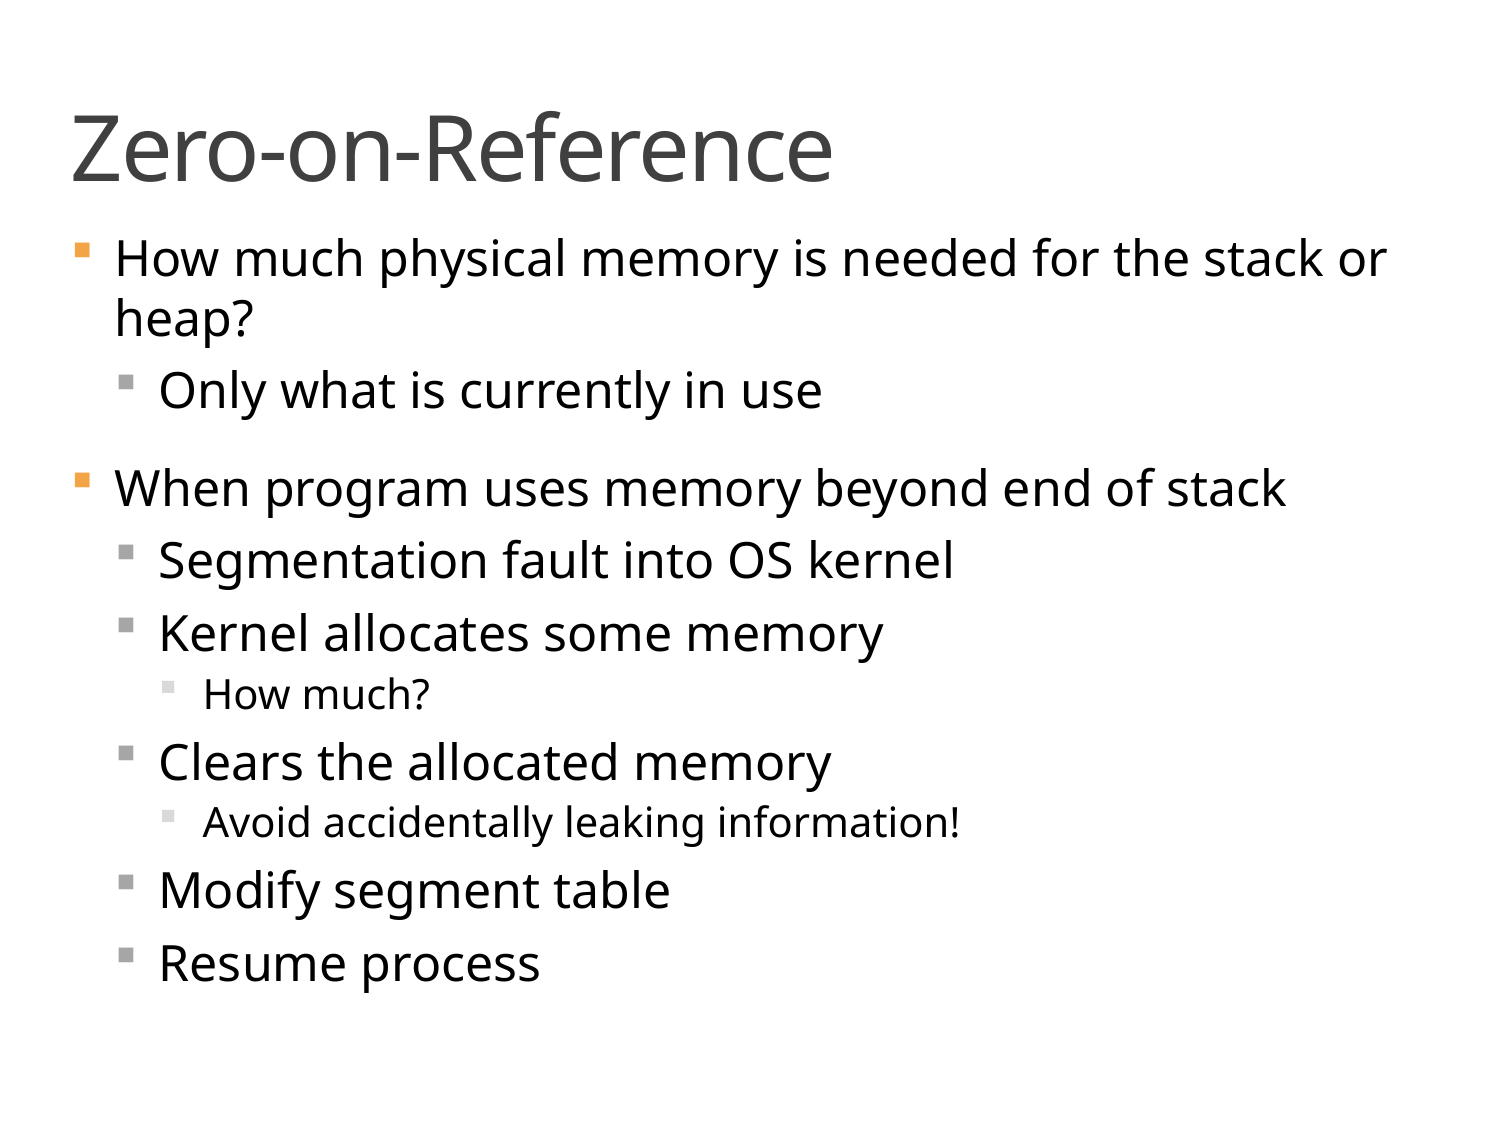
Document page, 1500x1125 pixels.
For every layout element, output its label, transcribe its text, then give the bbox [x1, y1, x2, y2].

title Zero-on-Reference [70, 104, 1430, 223]
list How much physical memory is needed for the stack or heap? Only what is currently in use When program uses memory beyond end of stack Segmentation fault into OS kernel Kernel allocates some memory How much? Clears the allocated memory Avoid accidentally leaking information! Modify segment table Resume process [70, 226, 1430, 1065]
